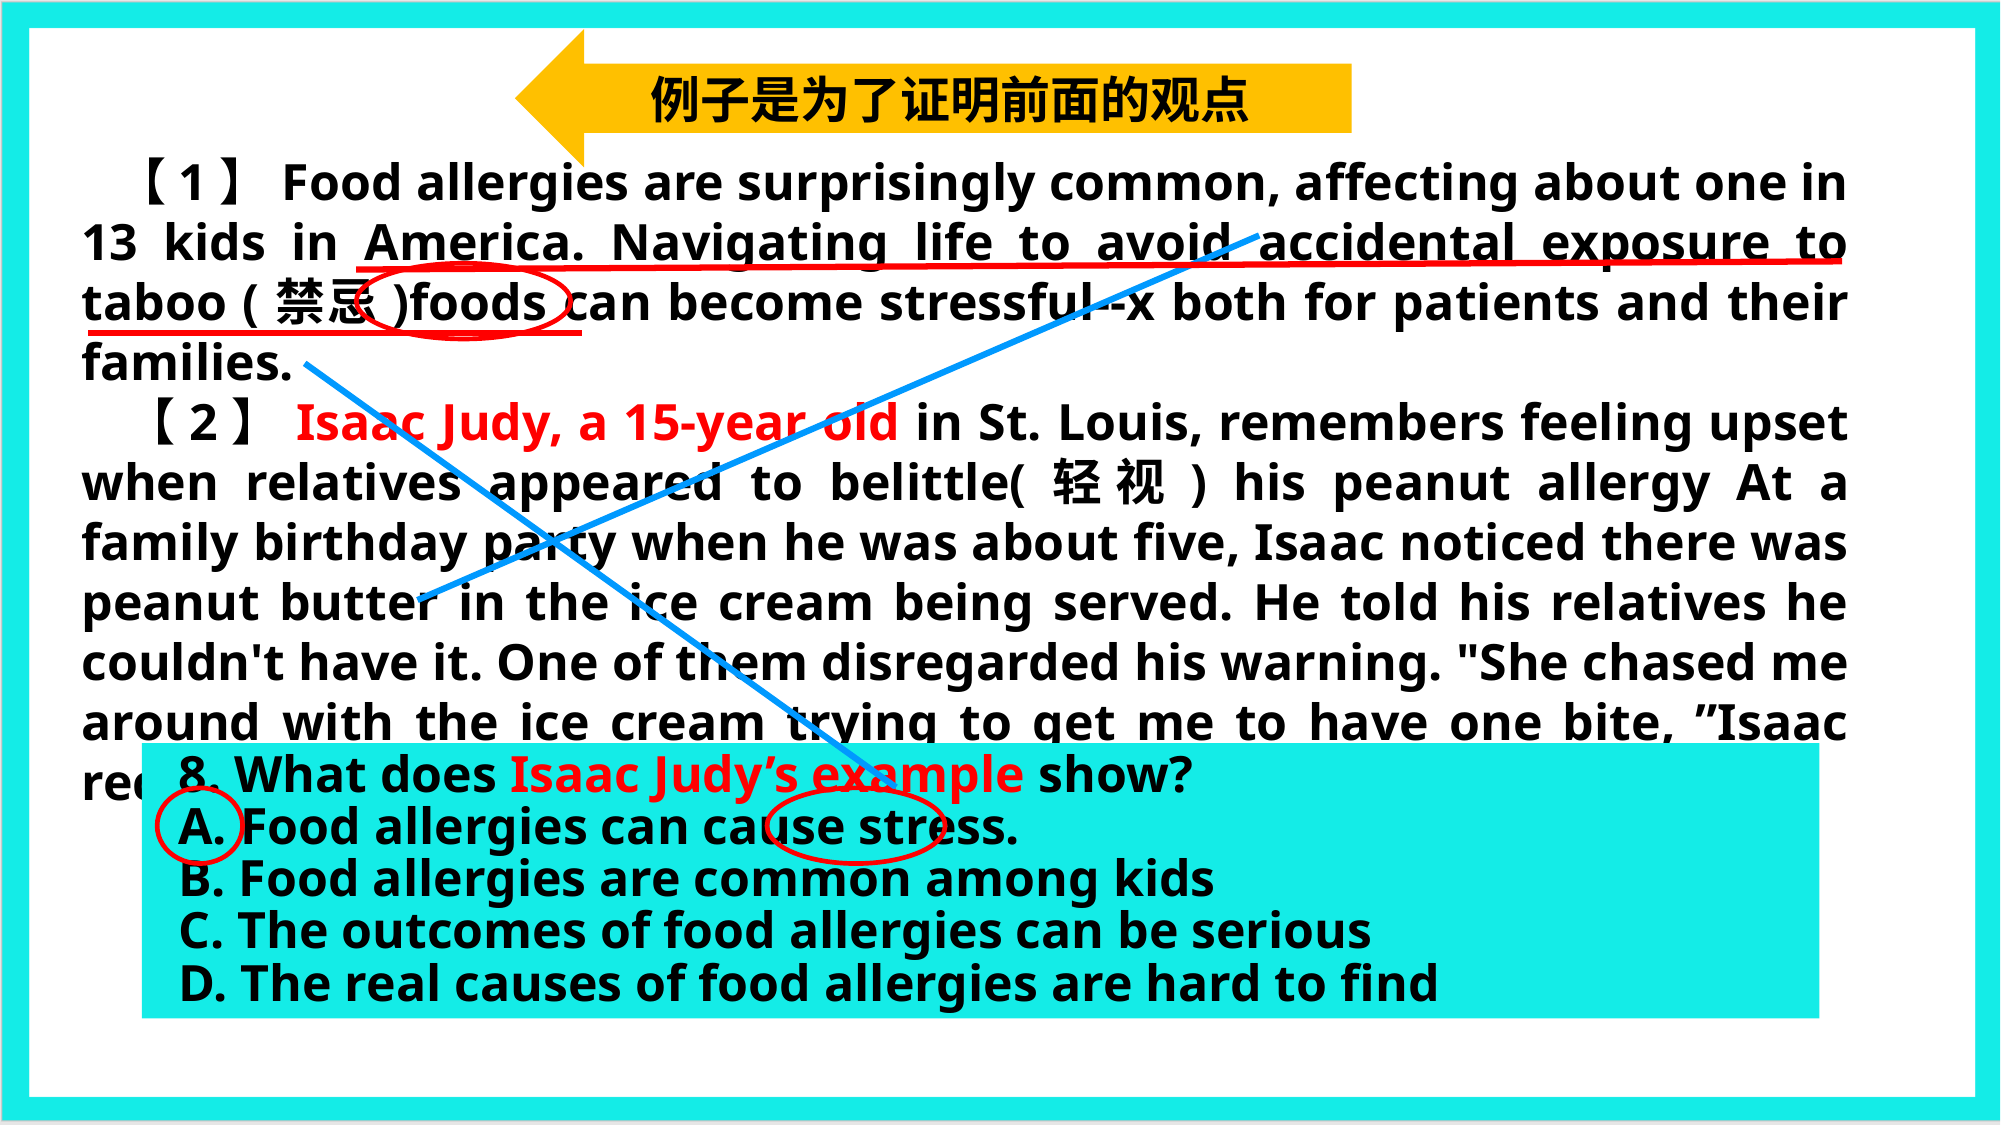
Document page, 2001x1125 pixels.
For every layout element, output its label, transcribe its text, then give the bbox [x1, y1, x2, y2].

text_box 例子是为了证明前面的观点 [513, 26, 1353, 170]
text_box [417, 270, 1260, 601]
text_box [355, 270, 417, 332]
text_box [417, 235, 1260, 261]
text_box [356, 261, 1843, 270]
text_box [401, 333, 417, 337]
text_box 【1】Food allergies are surprisingly common, affecting about one in 13 kids in America. Navigating life to avoid accidental exposure to taboo (禁忌)foods can become stressful--x both for patients and their families. 【2】Isaac Judy, a 15-year old in St. Louis, remembers feeling upset when relatives appeared to belittle(轻视) his peanut allergy At a family birthday party when he was about five, Isaac noticed there was peanut butter in the ice cream being served. He told his relatives he couldn't have it. One of them disregarded his warning. "She chased me around with the ice cream trying to get me to have one bite, ”Isaac recalls. [66, 142, 1865, 818]
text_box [304, 363, 896, 788]
picture [0, 0, 2001, 1125]
text_box 8. What does Isaac Judy’s example show? A. Food allergies can cause stress. B. Food allergies are common among kids C. The outcomes of food allergies can be serious D. The real causes of food allergies are hard to find [141, 743, 1820, 1019]
text_box [156, 786, 244, 865]
text_box [765, 788, 947, 865]
